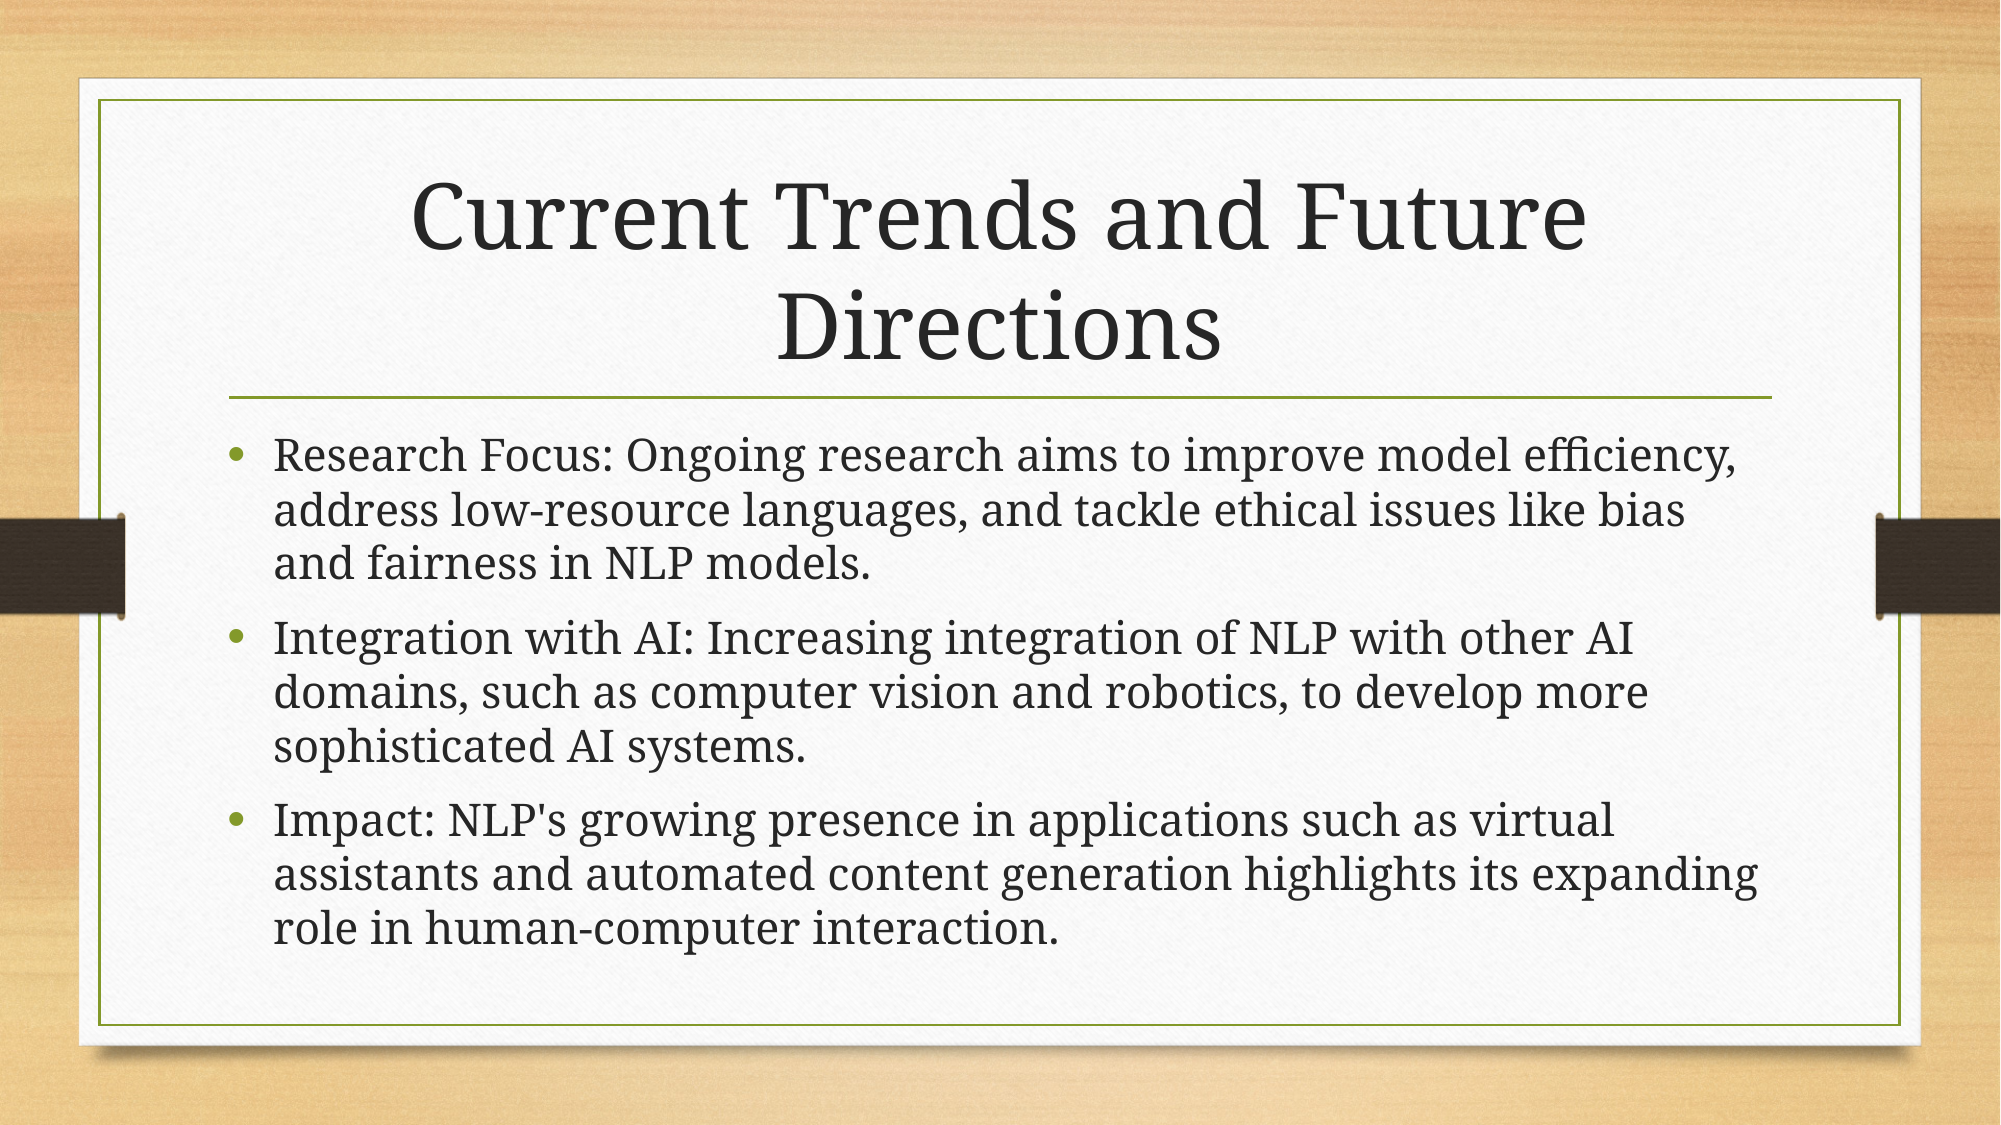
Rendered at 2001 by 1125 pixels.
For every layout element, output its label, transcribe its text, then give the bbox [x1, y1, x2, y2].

title Current Trends and Future Directions [212, 161, 1788, 375]
picture [0, 0, 2001, 1125]
list Research Focus: Ongoing research aims to improve model efficiency, address low-resource languages, and tackle ethical issues like bias and fairness in NLP models. Integration with AI: Increasing integration of NLP with other AI domains, such as computer vision and robotics, to develop more sophisticated AI systems. Impact: NLP's growing presence in applications such as virtual assistants and automated content generation highlights its expanding role in human-computer interaction. [212, 419, 1788, 964]
